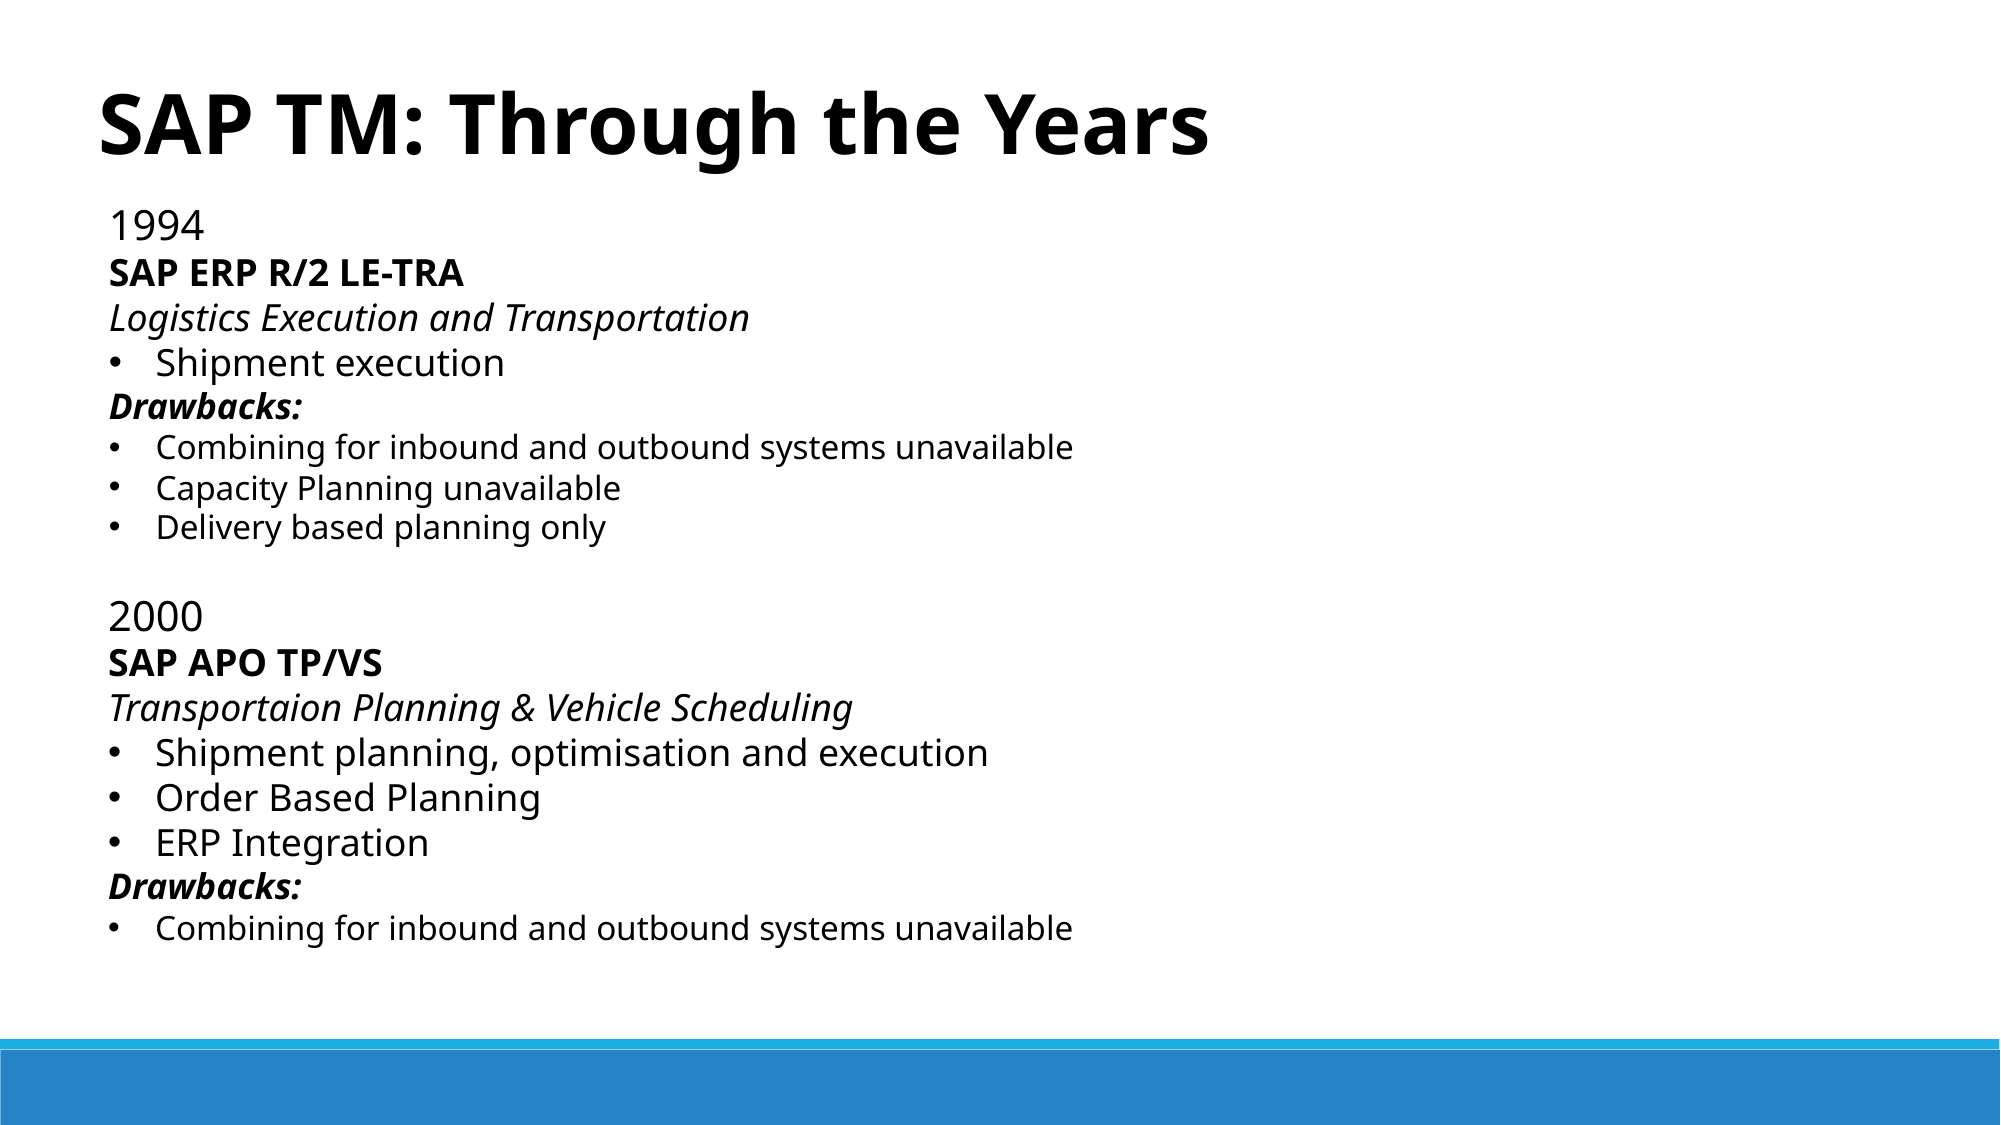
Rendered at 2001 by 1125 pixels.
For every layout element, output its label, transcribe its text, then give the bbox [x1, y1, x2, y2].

text_box SAP TM: Through the Years [84, 63, 1800, 179]
text_box 2000 SAP APO TP/VS Transportaion Planning & Vehicle Scheduling Shipment planning, optimisation and execution Order Based Planning ERP Integration Drawbacks: Combining for inbound and outbound systems unavailable [93, 581, 1555, 955]
text_box 1994 SAP ERP R/2 LE-TRA Logistics Execution and Transportation Shipment execution Drawbacks: Combining for inbound and outbound systems unavailable Capacity Planning unavailable Delivery based planning only [93, 191, 1453, 554]
